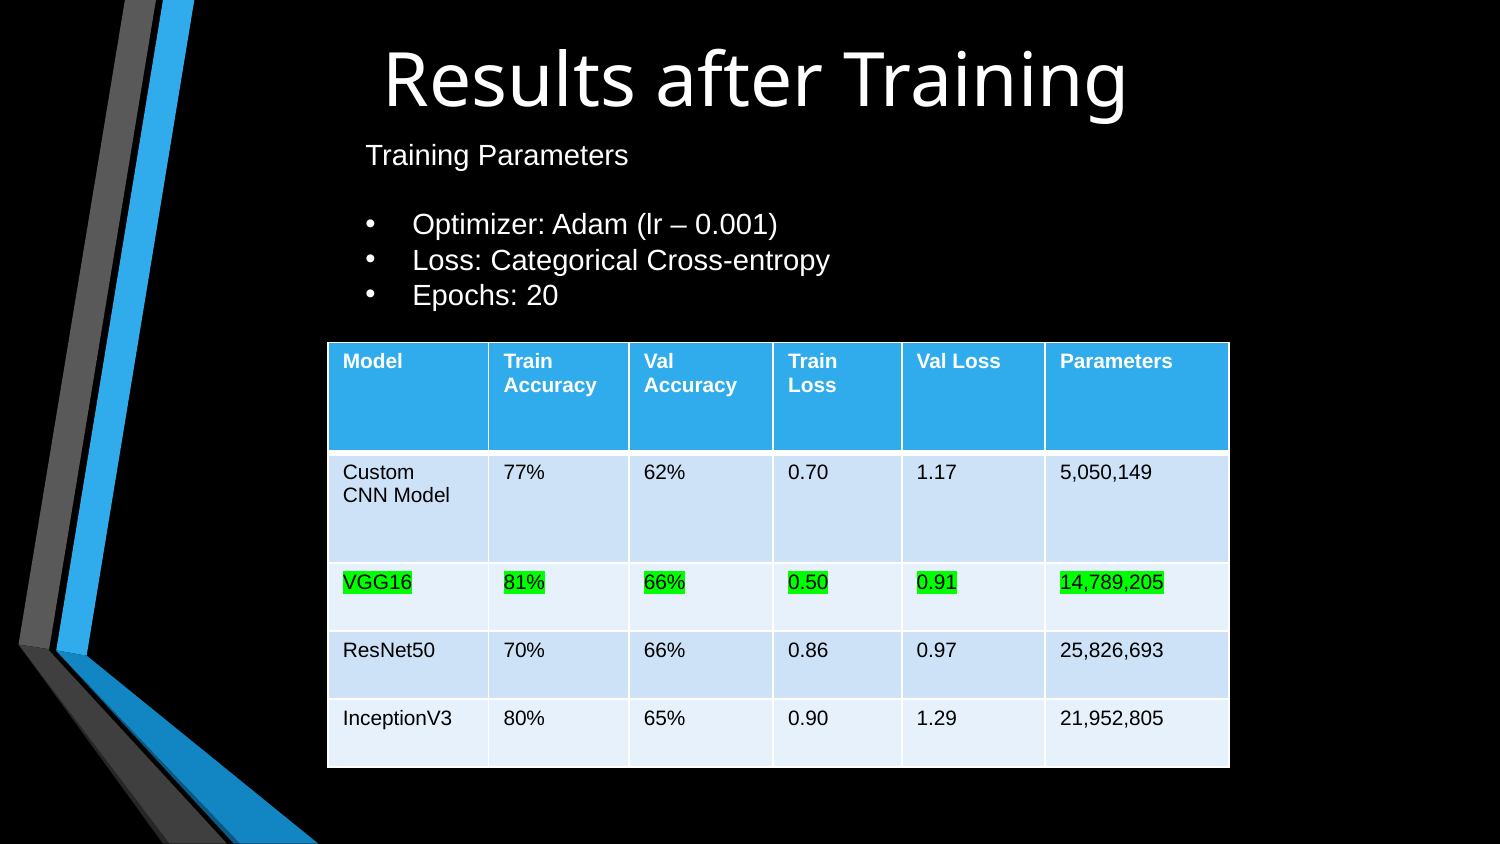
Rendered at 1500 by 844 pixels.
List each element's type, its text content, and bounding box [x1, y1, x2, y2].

table_cell 65% [630, 700, 772, 766]
table_header Train Loss [774, 343, 901, 450]
table_cell 0.70 [774, 456, 901, 562]
table_cell 0.50 [774, 564, 901, 630]
table_header Model [329, 343, 488, 450]
table_cell 1.17 [903, 456, 1044, 562]
table_cell 62% [630, 456, 772, 562]
table_cell Custom CNN Model [329, 456, 488, 562]
table_cell 66% [630, 632, 772, 698]
table_cell 0.91 [903, 564, 1044, 630]
table_cell 5,050,149 [1046, 456, 1228, 562]
table_cell 14,789,205 [1046, 564, 1228, 630]
table_header Parameters [1046, 343, 1228, 450]
table_cell 66% [630, 564, 772, 630]
table_cell 0.86 [774, 632, 901, 698]
table_cell 0.97 [903, 632, 1044, 698]
table_cell 81% [489, 564, 628, 630]
table_cell 80% [489, 700, 628, 766]
text_box Training Parameters Optimizer: Adam (lr – 0.001) Loss: Categorical Cross-entropy Epochs: 20 [350, 128, 1101, 319]
table_header Val Loss [903, 343, 1044, 450]
table_cell VGG16 [329, 564, 488, 630]
table_cell 70% [489, 632, 628, 698]
table_header Train Accuracy [489, 343, 628, 450]
table_cell 21,952,805 [1046, 700, 1228, 766]
table_cell InceptionV3 [329, 700, 488, 766]
table_cell ResNet50 [329, 632, 488, 698]
table_header Val Accuracy [630, 343, 772, 450]
table_cell 25,826,693 [1046, 632, 1228, 698]
title Results after Training [125, 16, 1387, 266]
table_cell 1.29 [903, 700, 1044, 766]
table_cell 77% [489, 456, 628, 562]
table_cell 0.90 [774, 700, 901, 766]
